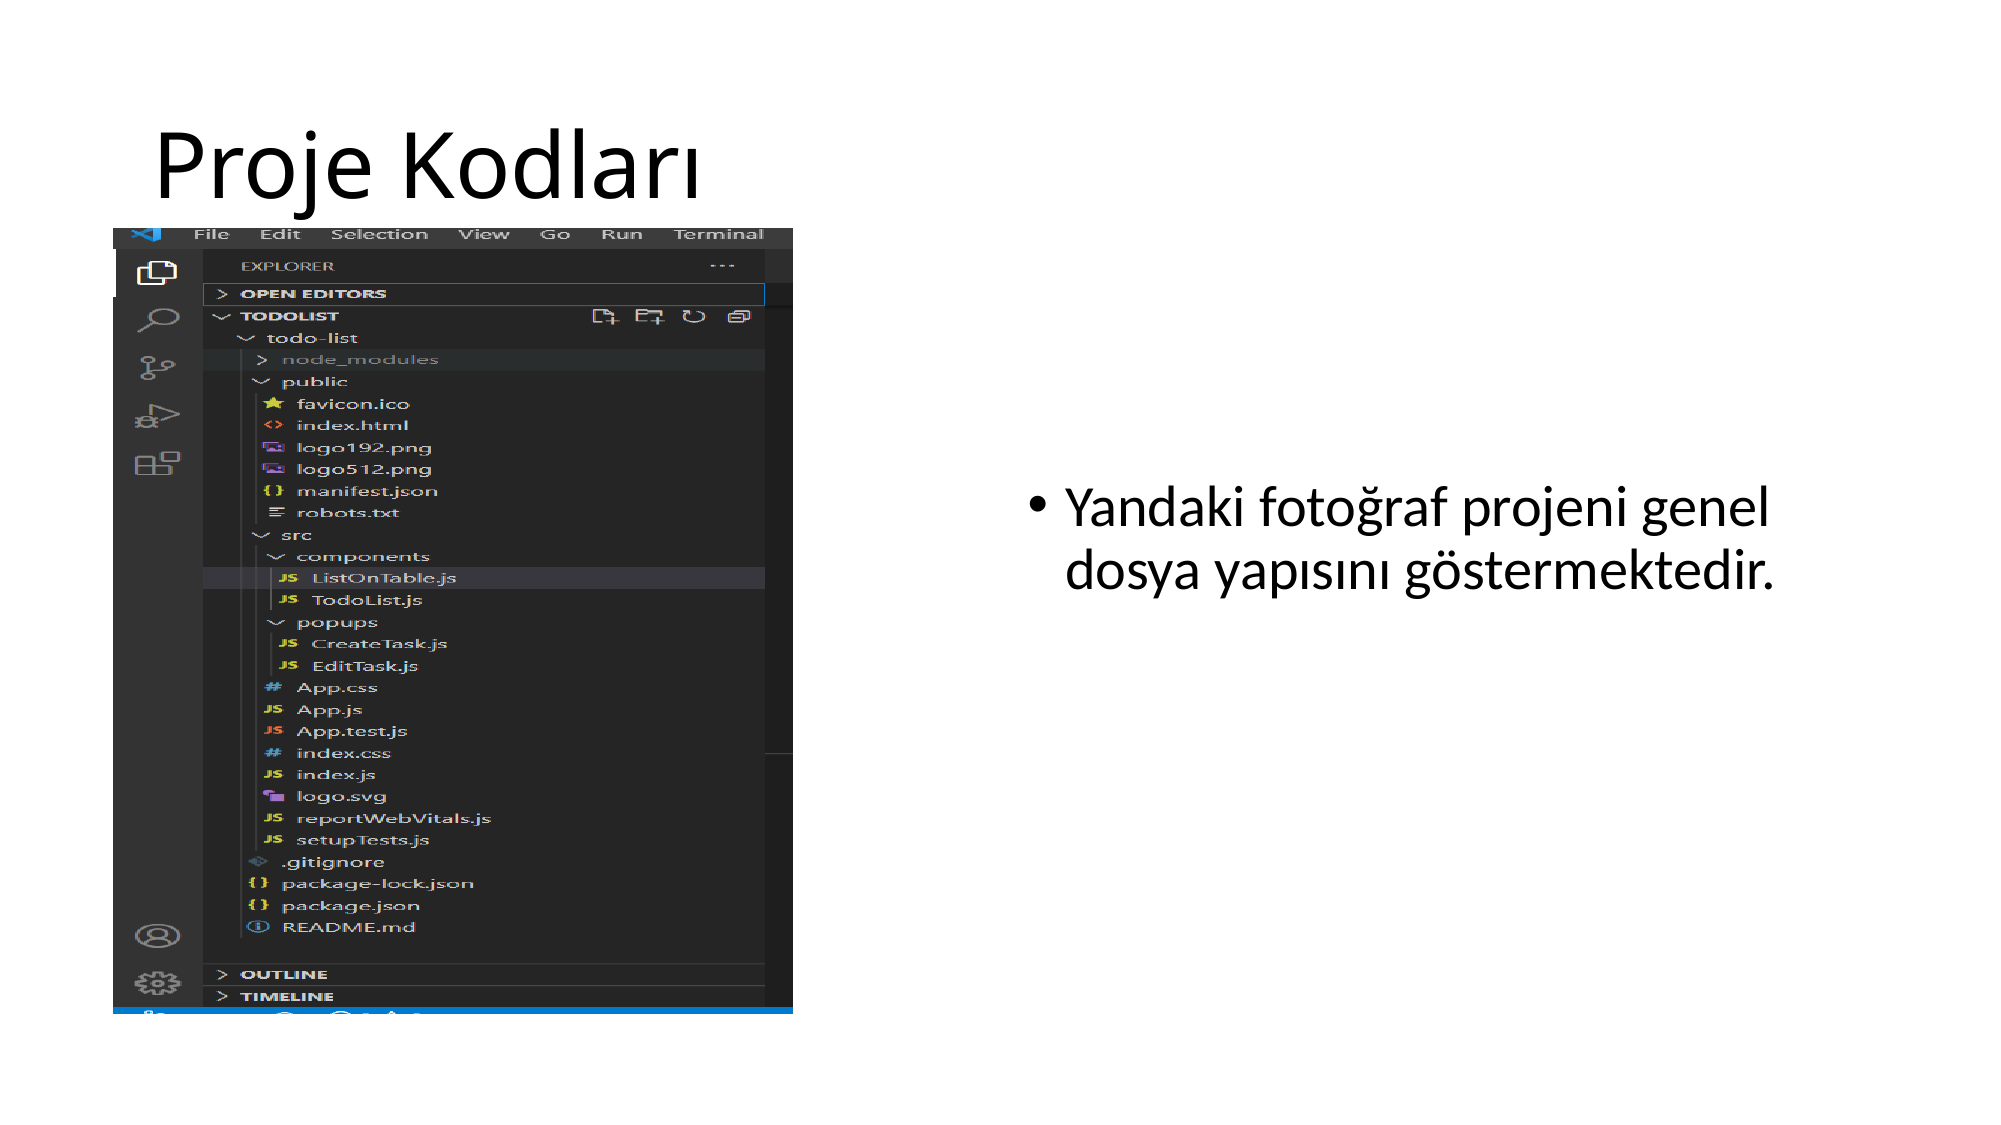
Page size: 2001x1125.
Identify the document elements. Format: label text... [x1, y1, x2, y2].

title Proje Kodları [137, 59, 1863, 278]
list Yandaki fotoğraf projeni genel dosya yapısını göstermektedir. [1012, 468, 1863, 1014]
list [113, 227, 793, 1014]
